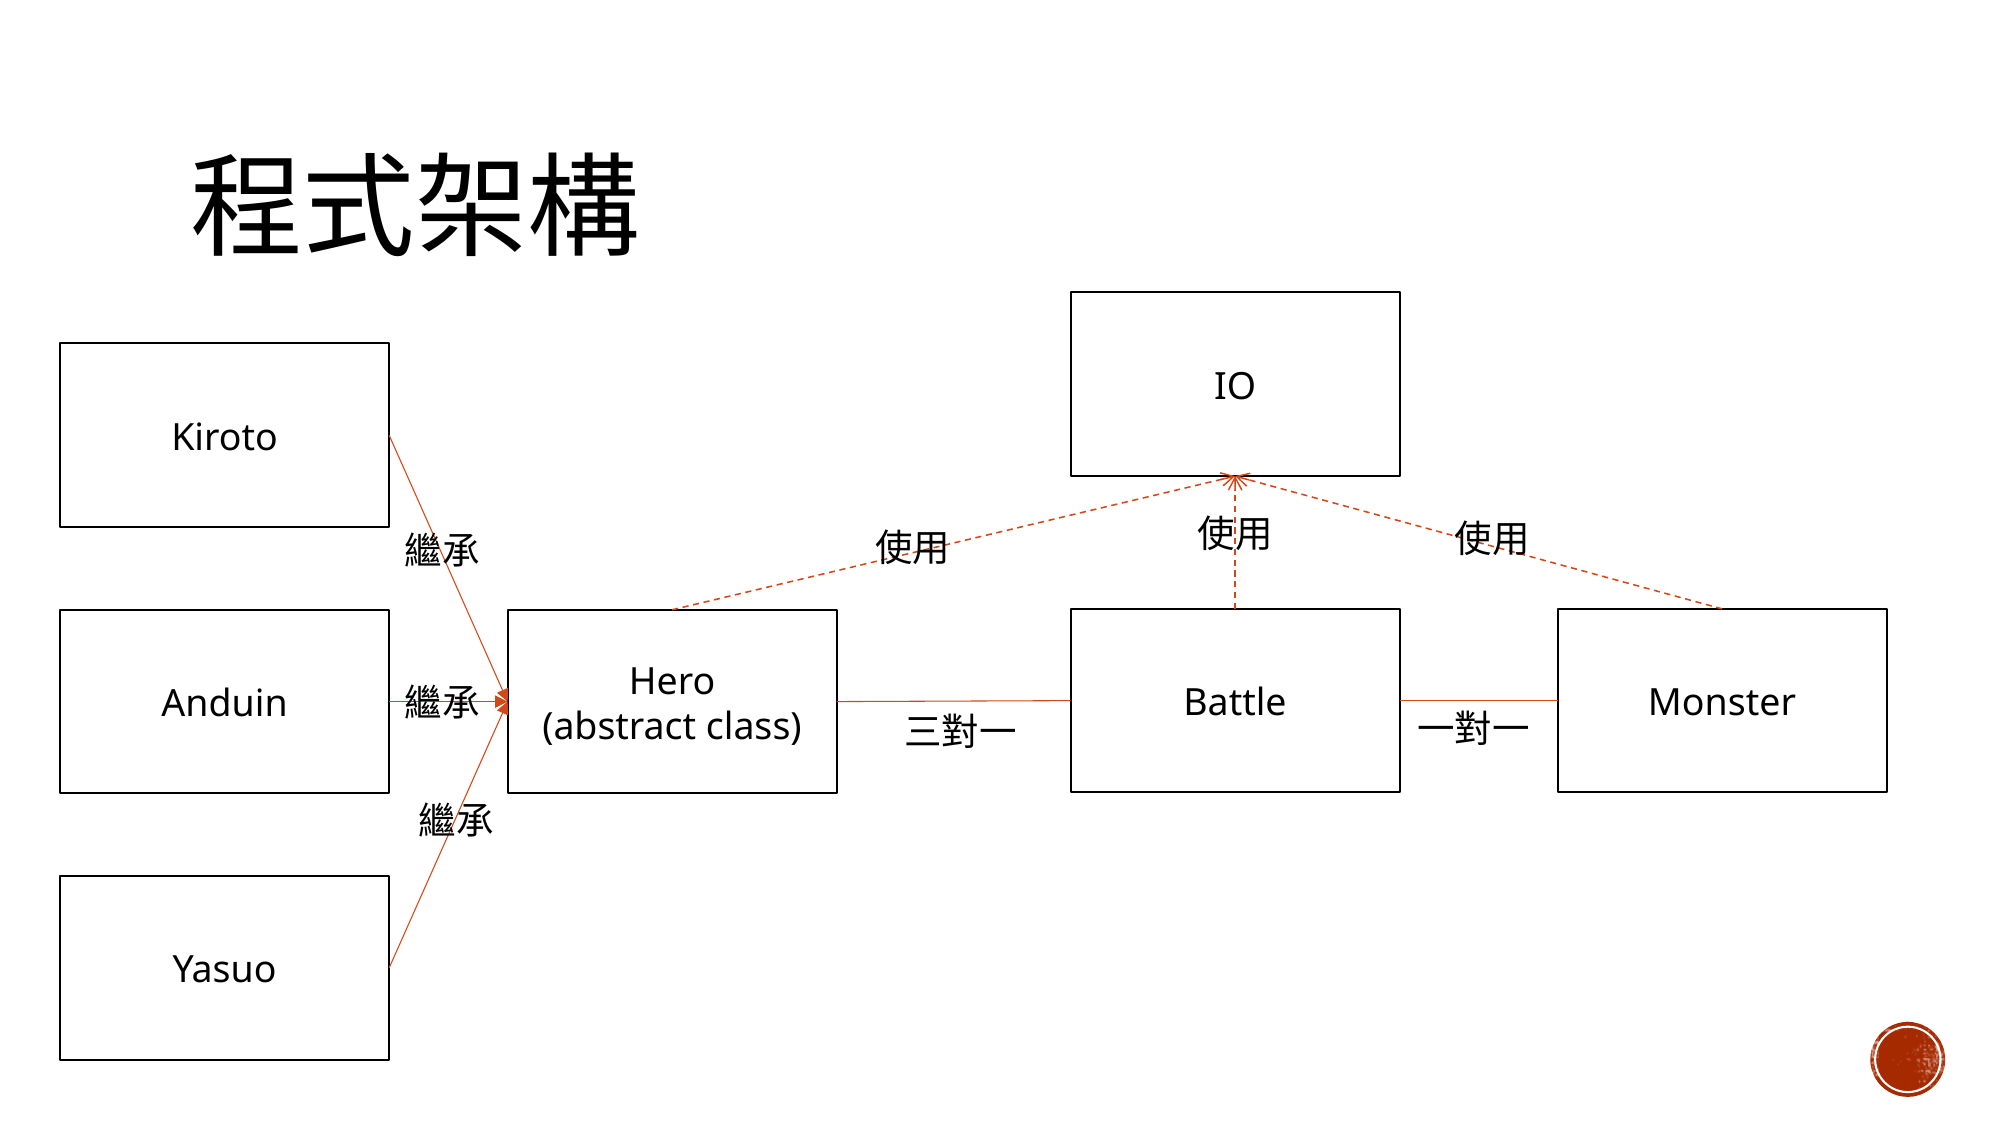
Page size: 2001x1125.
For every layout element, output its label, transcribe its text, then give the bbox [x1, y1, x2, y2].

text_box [674, 479, 1234, 609]
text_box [390, 703, 506, 965]
text_box Anduin [59, 609, 389, 794]
text_box Kiroto [59, 342, 390, 528]
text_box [391, 438, 505, 700]
text_box Yasuo [59, 875, 390, 1061]
text_box 三對一 [889, 700, 1032, 761]
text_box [1235, 478, 1721, 608]
text_box Battle [1070, 610, 1401, 793]
text_box 一對一 [1402, 697, 1545, 757]
title 程式架構 [175, 79, 1826, 344]
text_box Hero (abstract class) [508, 609, 838, 794]
text_box IO [1070, 291, 1401, 475]
text_box Monster [1557, 608, 1888, 793]
